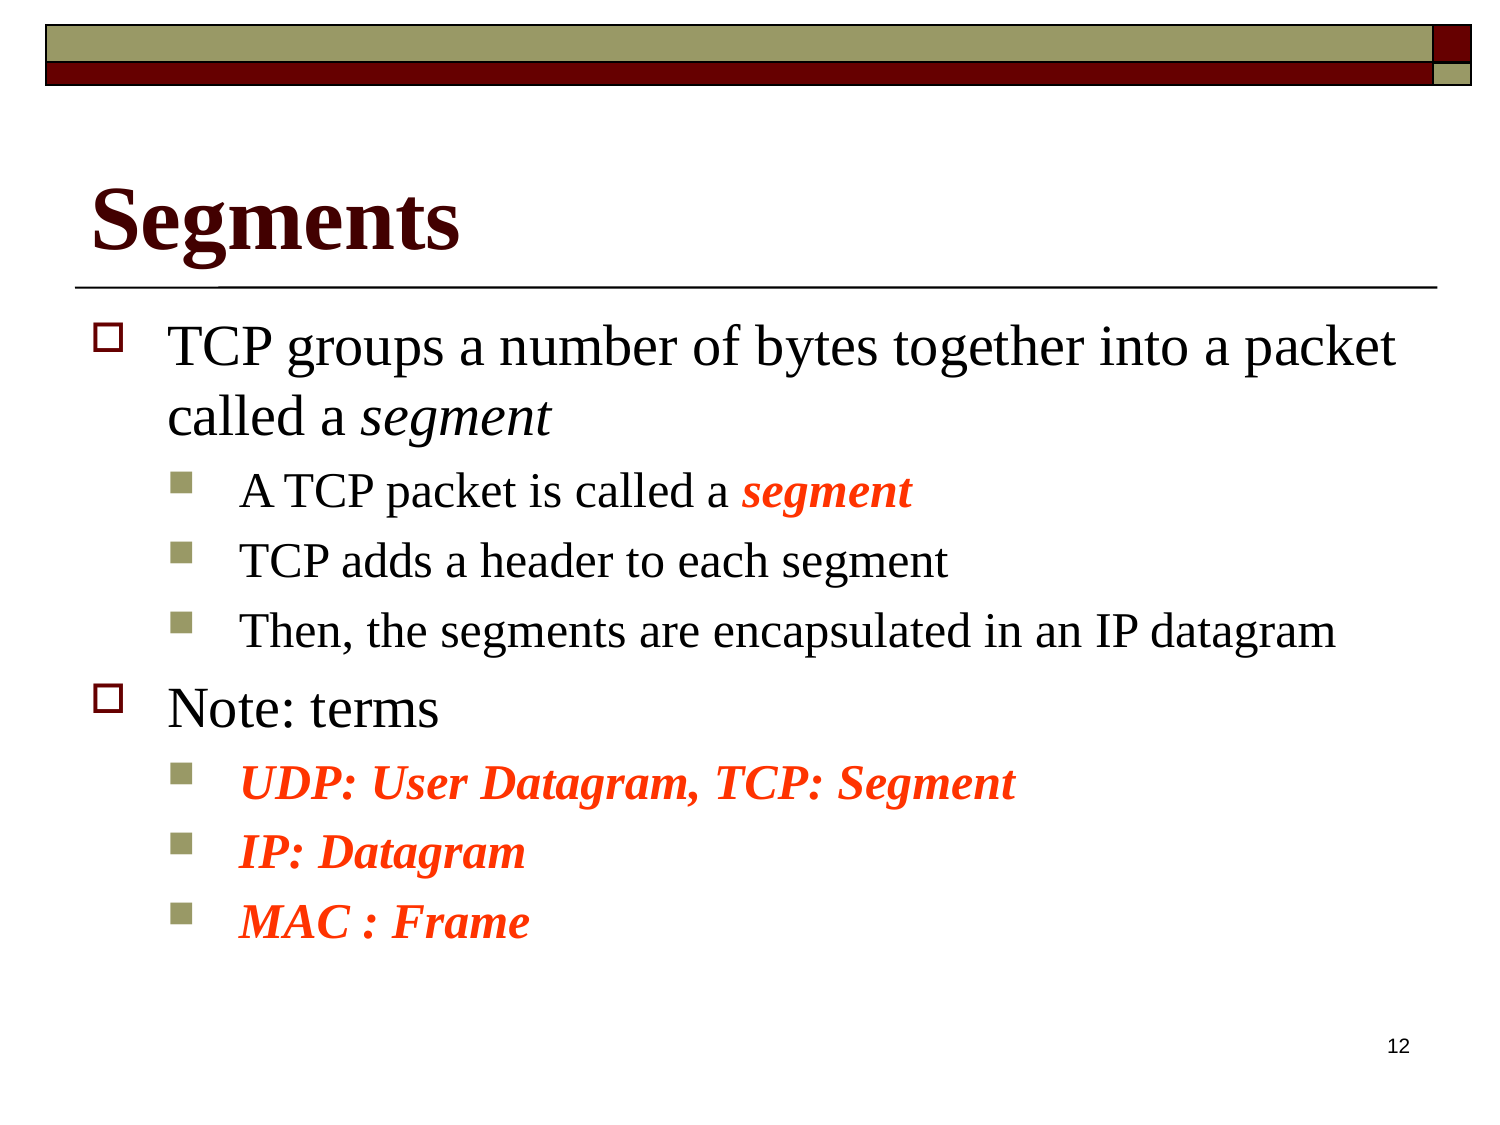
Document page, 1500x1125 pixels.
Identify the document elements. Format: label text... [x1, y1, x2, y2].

list TCP groups a number of bytes together into a packet called a segment A TCP packet is called a segment TCP adds a header to each segment Then, the segments are encapsulated in an IP datagram Note: terms UDP: User Datagram, TCP: Segment IP: Datagram MAC : Frame [74, 299, 1426, 1006]
slide_number 12 [1112, 1024, 1426, 1101]
title Segments [74, 87, 1426, 276]
